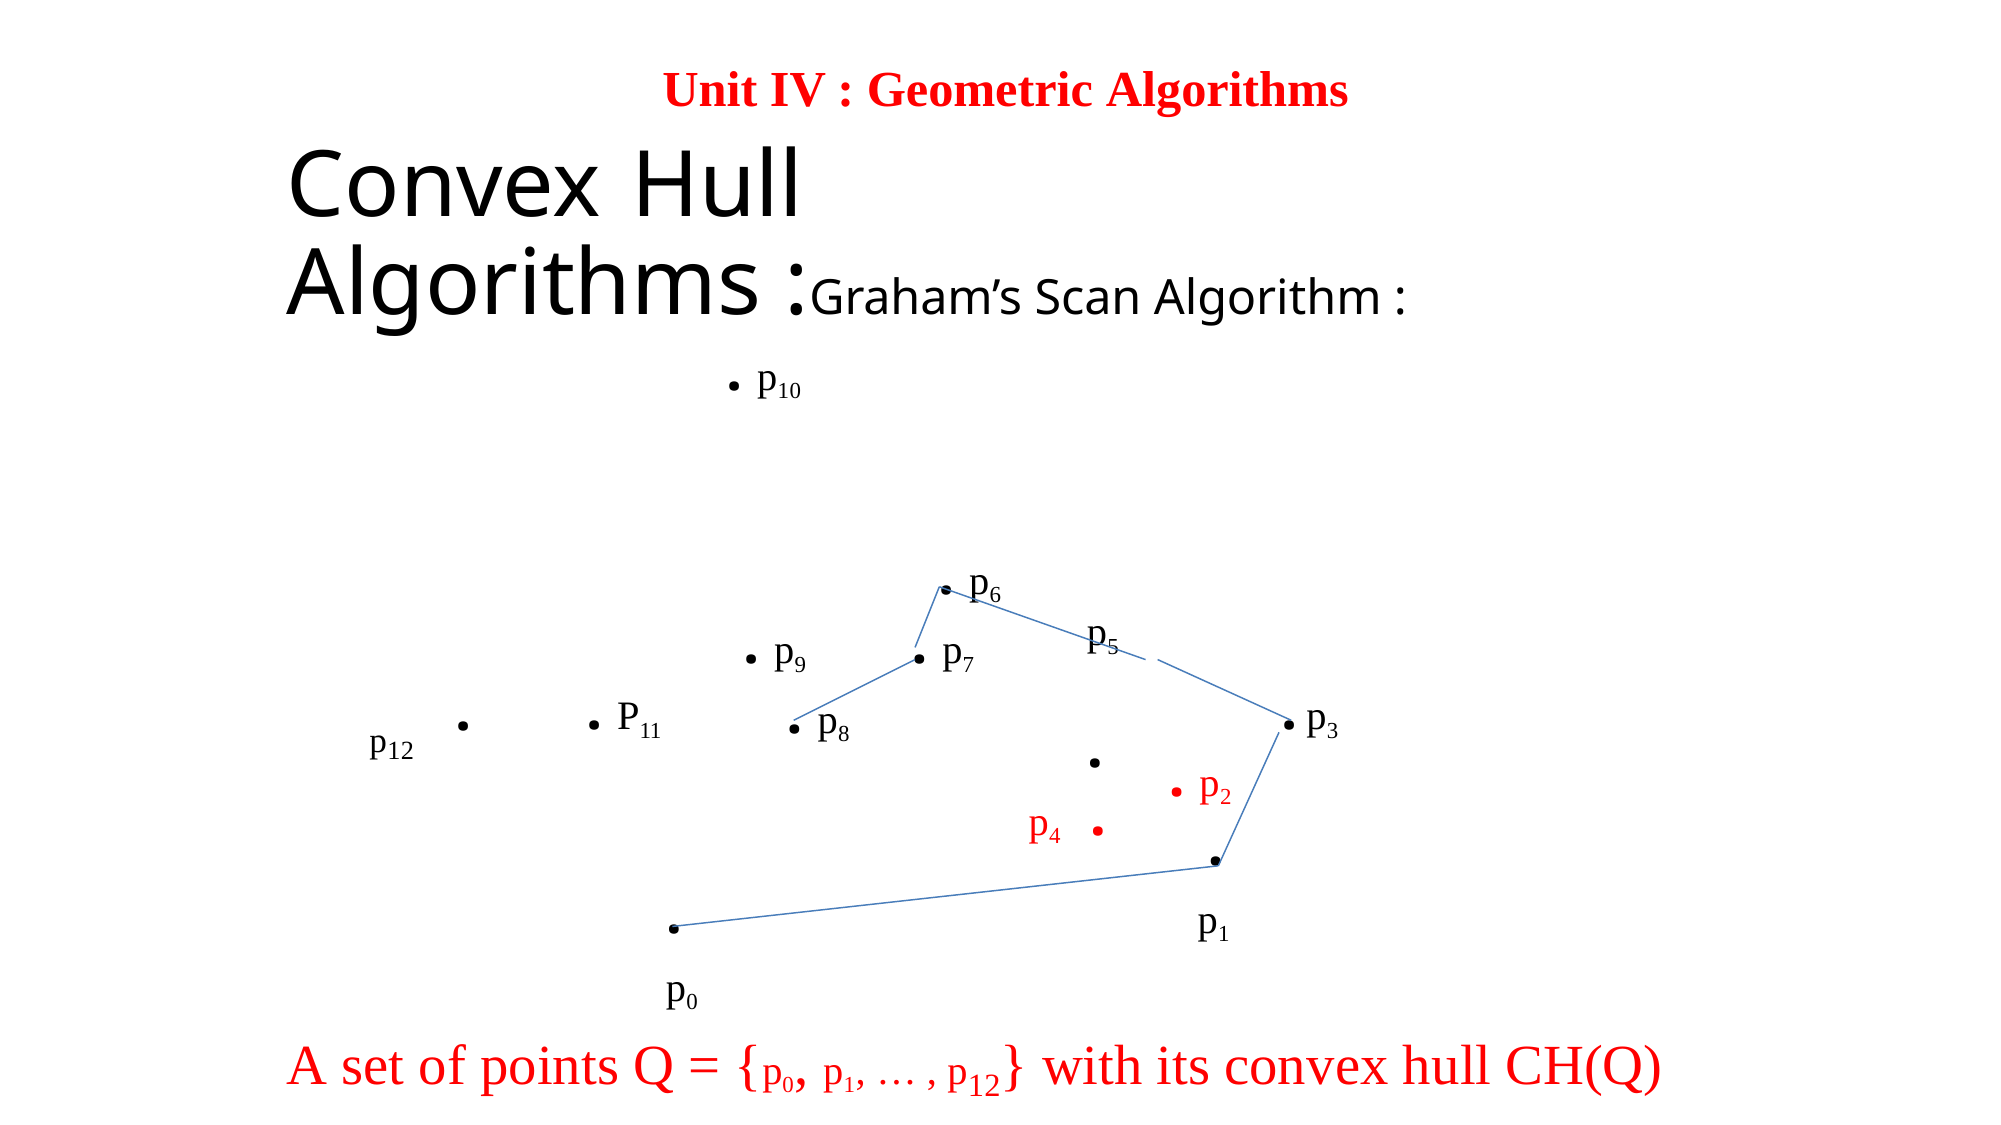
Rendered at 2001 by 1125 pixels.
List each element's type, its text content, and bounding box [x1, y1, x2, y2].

text_box p5 . p4 . [1026, 603, 1164, 849]
text_box . p3 [1279, 671, 1346, 743]
title Convex Hull Algorithms :Graham’s Scan Algorithm : [284, 134, 1514, 335]
text_box . p0 [663, 852, 702, 1015]
text_box . p6 . p9 . p7 . p8 [741, 535, 1002, 746]
text_box . p2 . p1 [1166, 739, 1234, 871]
text_box . P11 [583, 671, 666, 743]
text_box . [453, 671, 473, 742]
text_box . p2 . p1 [1166, 834, 1234, 947]
text_box . p10 [724, 331, 806, 404]
text_box p12 [367, 697, 420, 773]
text_box A set of points Q = {p0, p1, … , p12} with its convex hull CH(Q) [284, 1026, 1665, 1103]
text_box Unit IV : Geometric Algorithms [660, 54, 1352, 117]
